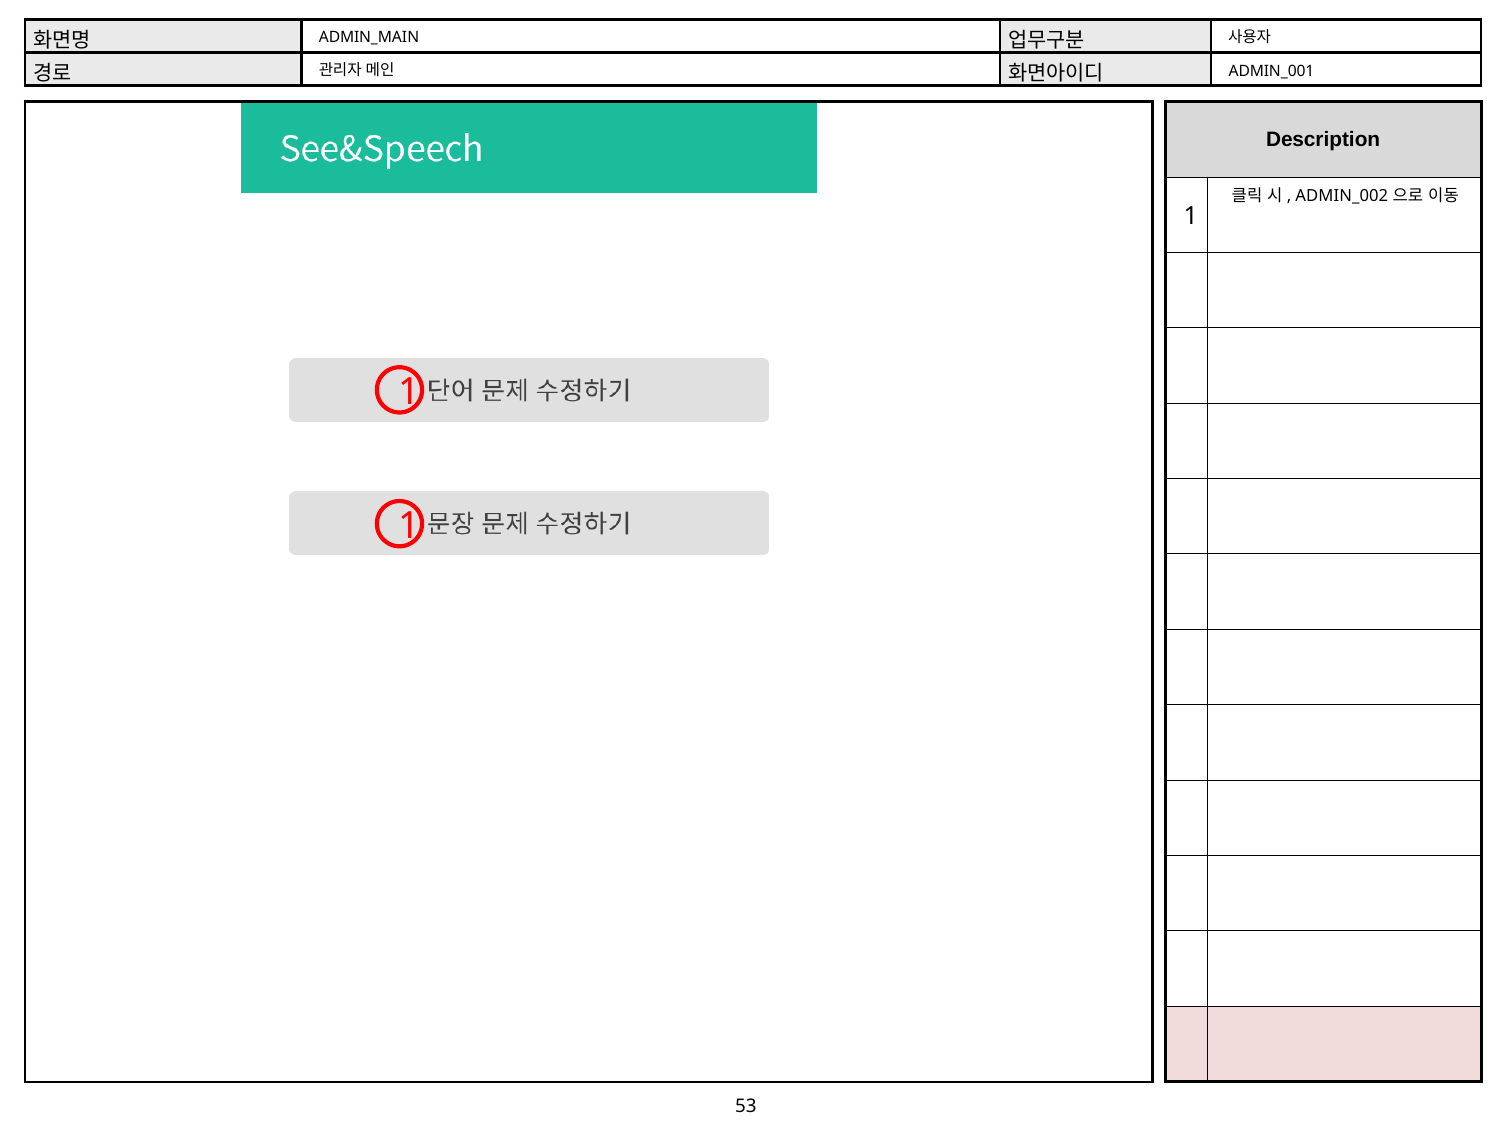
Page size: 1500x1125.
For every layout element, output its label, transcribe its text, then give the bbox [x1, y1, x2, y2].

list ADMIN_MAIN [303, 19, 999, 52]
picture [240, 103, 818, 1064]
text_box 1 [1168, 192, 1208, 237]
list ADMIN_001 [1213, 53, 1482, 88]
list 관리자 메인 [303, 52, 999, 86]
list 사용자 [1213, 19, 1482, 53]
text_box 클릭 시, ADMIN_002으로 이동 [1216, 177, 1500, 213]
